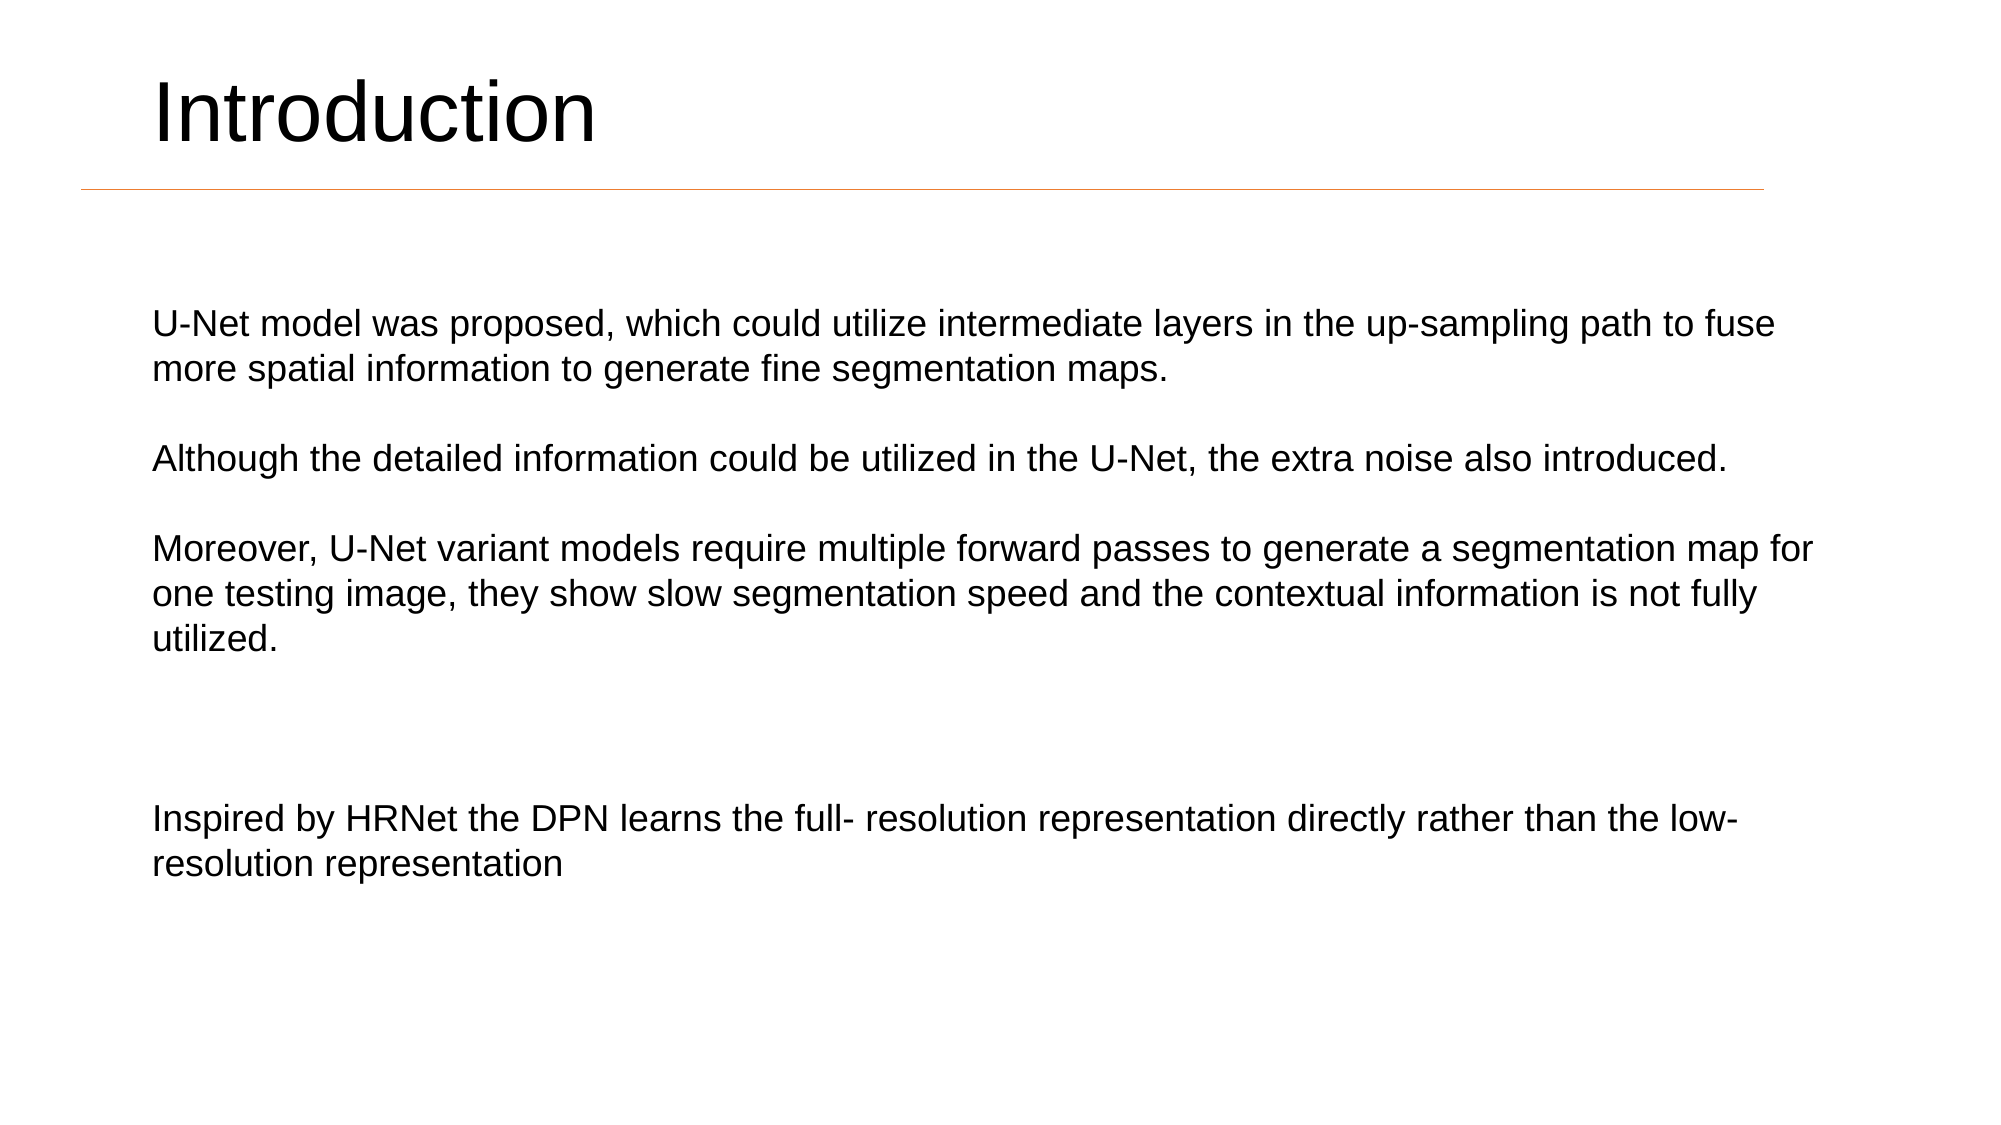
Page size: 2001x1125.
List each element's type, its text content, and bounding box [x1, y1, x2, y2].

title Introduction [137, 59, 742, 168]
text_box U-Net model was proposed, which could utilize intermediate layers in the up-sampling path to fuse more spatial information to generate fine segmentation maps. Although the detailed information could be utilized in the U-Net, the extra noise also introduced. Moreover, U-Net variant models require multiple forward passes to generate a segmentation map for one testing image, they show slow segmentation speed and the contextual information is not fully utilized. Inspired by HRNet the DPN learns the full- resolution representation directly rather than the low-resolution representation [137, 291, 1883, 937]
